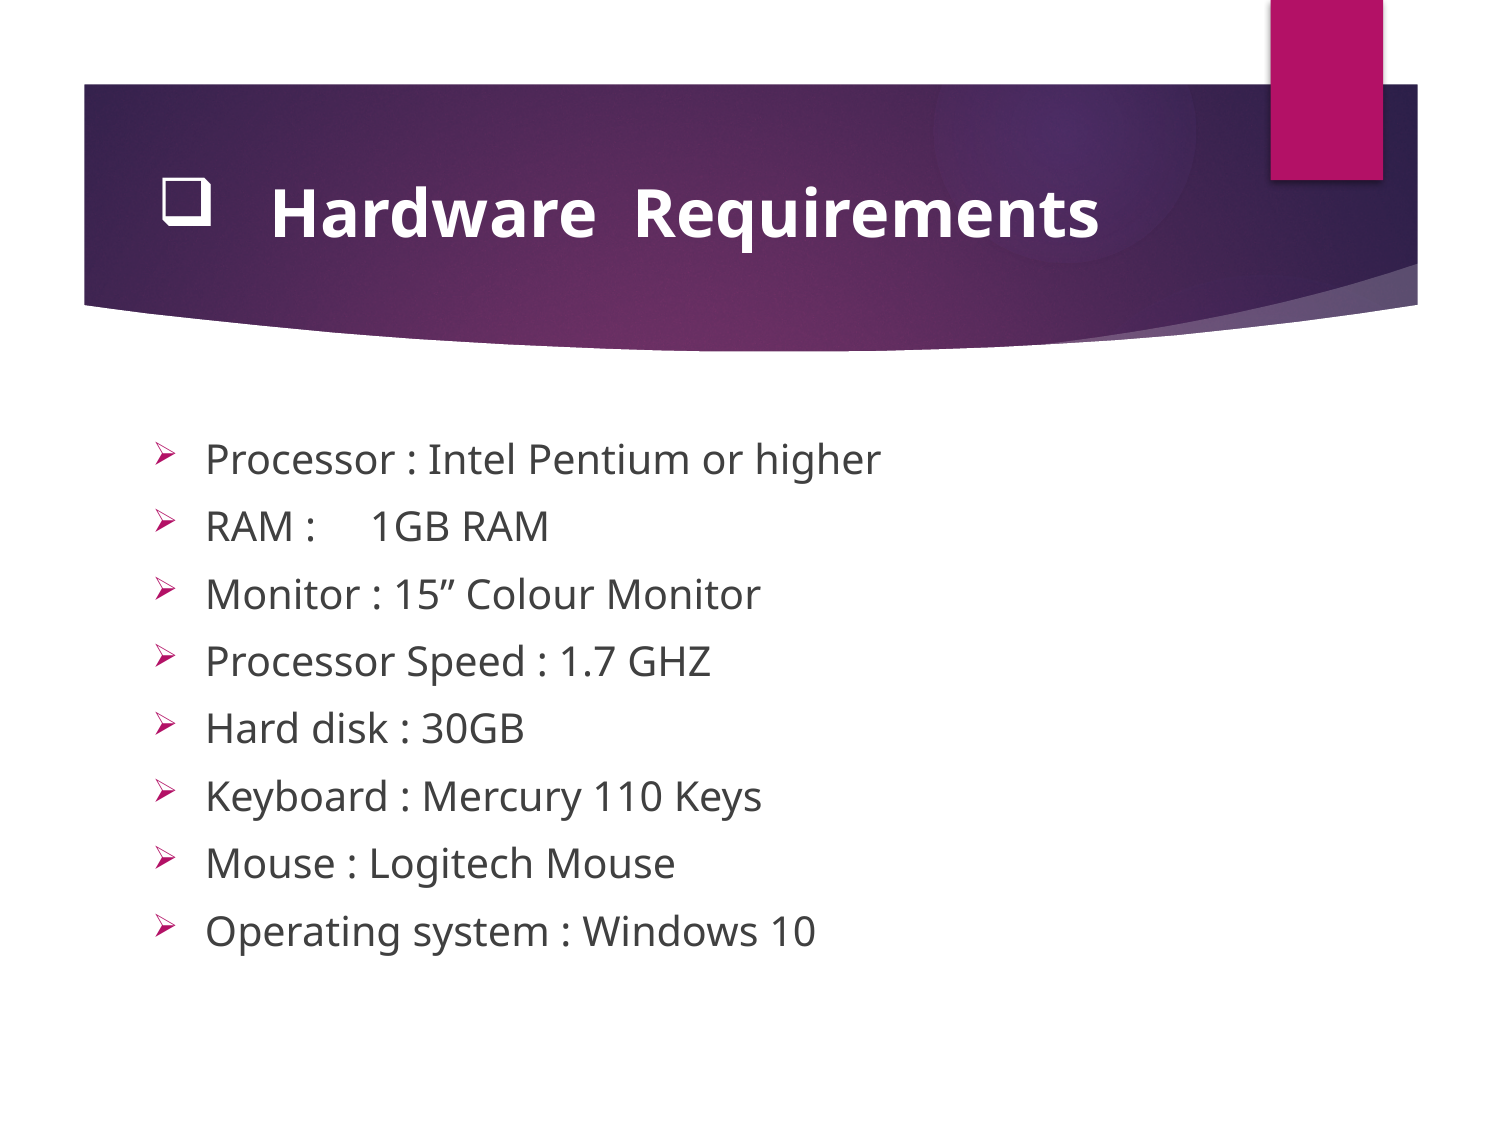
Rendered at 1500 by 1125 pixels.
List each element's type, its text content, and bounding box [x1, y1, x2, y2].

list Processor : Intel Pentium or higher RAM : 1GB RAM Monitor : 15” Colour Monitor Processor Speed : 1.7 GHZ Hard disk : 30GB Keyboard : Mercury 110 Keys Mouse : Logitech Mouse Operating system : Windows 10 [137, 312, 1376, 963]
title Hardware Requirements [142, 152, 1183, 269]
